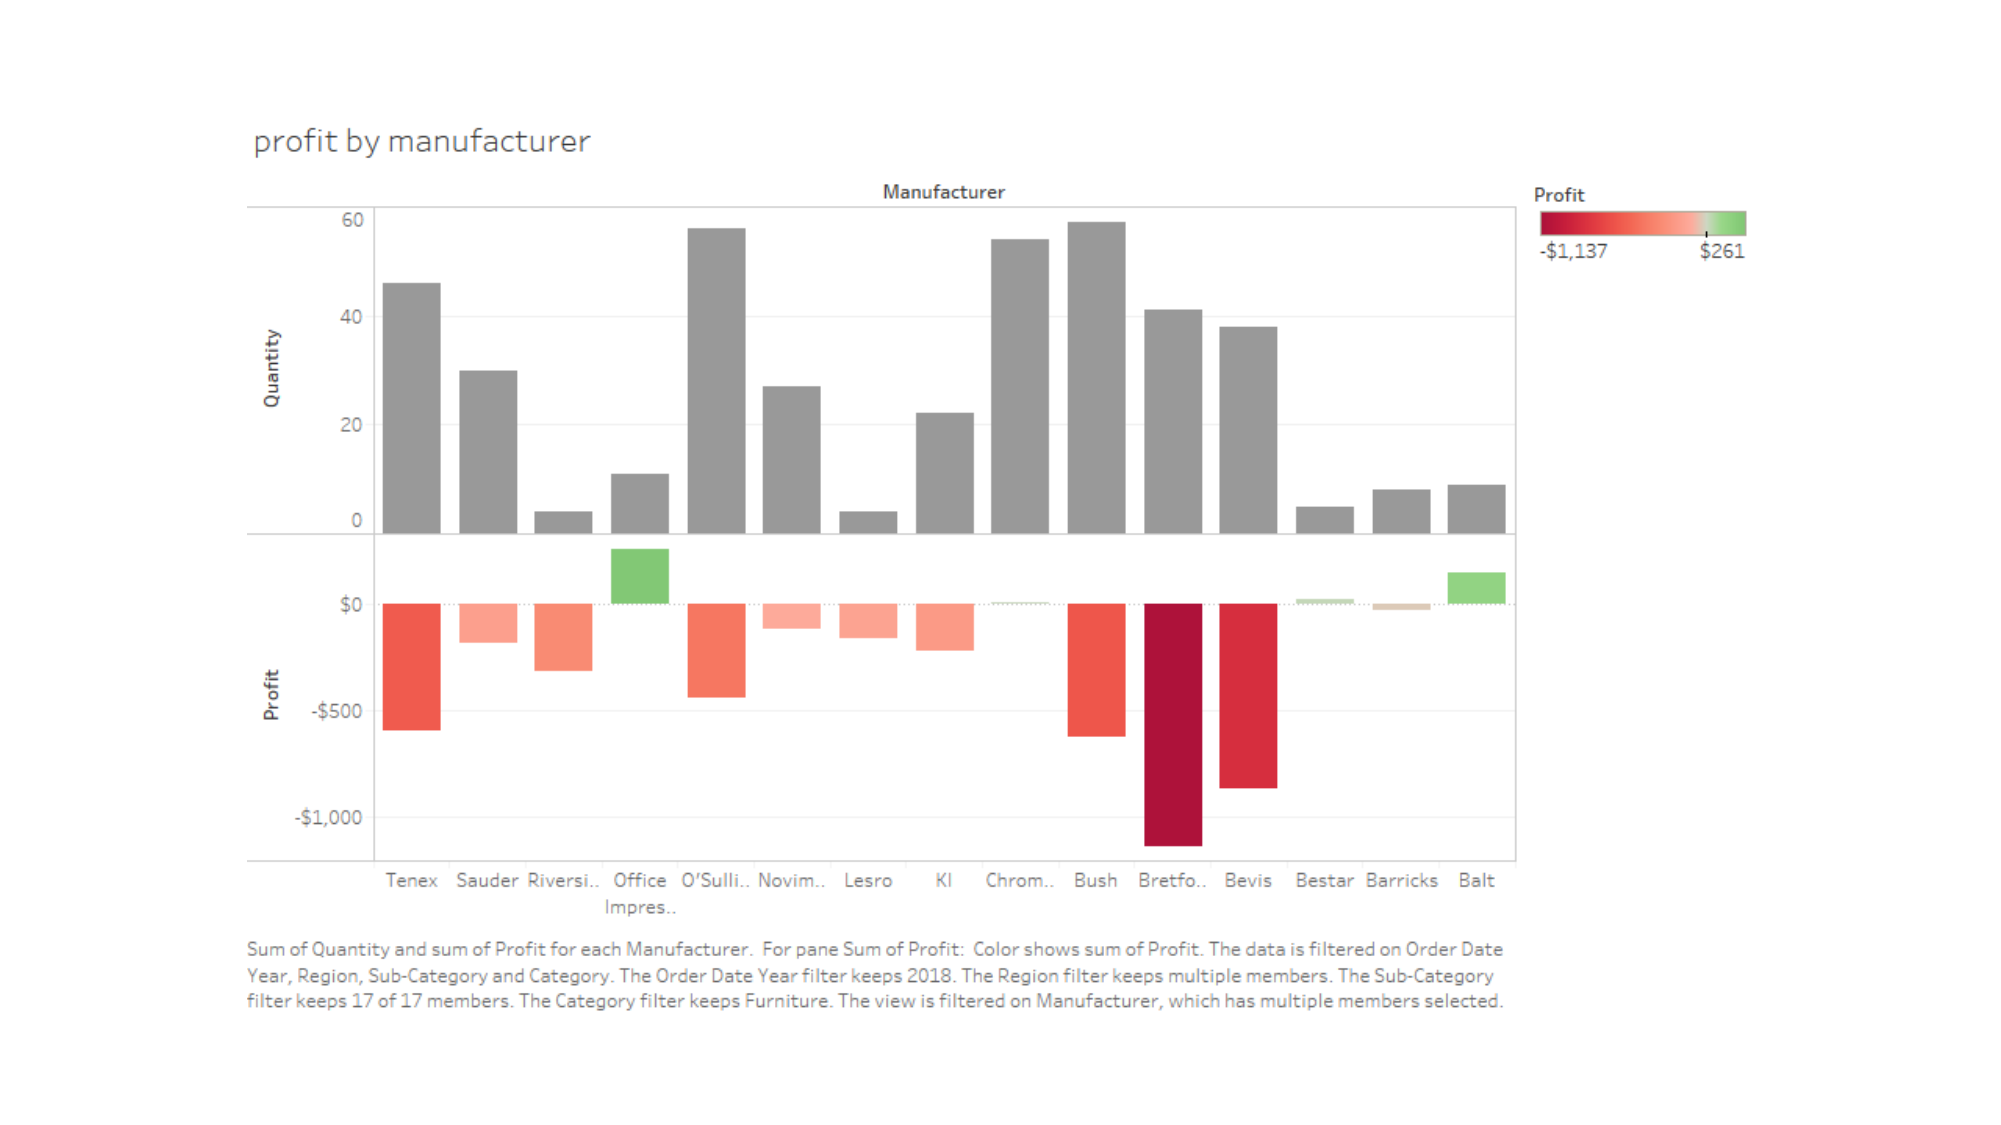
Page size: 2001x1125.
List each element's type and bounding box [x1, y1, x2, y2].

picture [247, 108, 1753, 1017]
